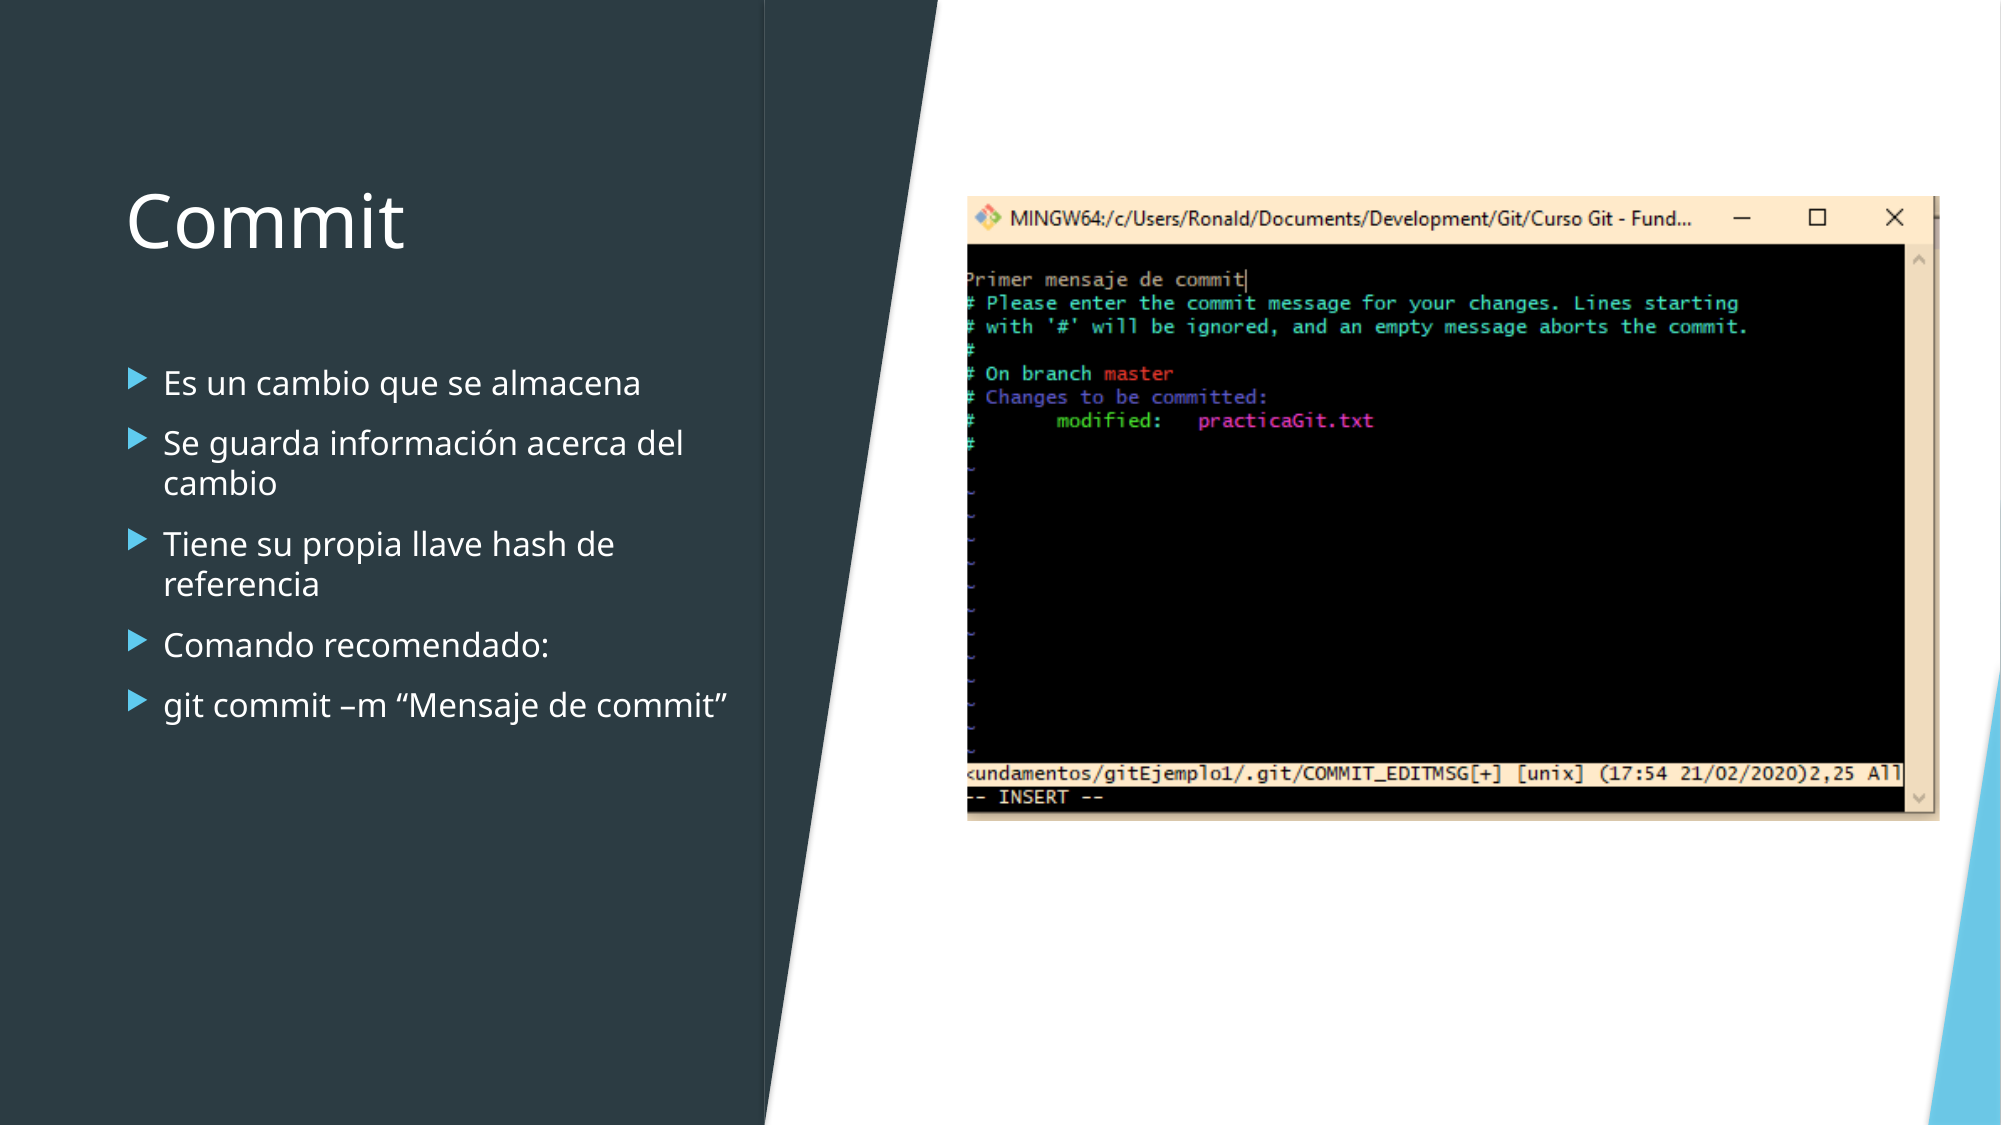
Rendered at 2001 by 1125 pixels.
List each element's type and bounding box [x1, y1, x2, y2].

text_box [0, 0, 2000, 1125]
picture [966, 195, 1941, 822]
